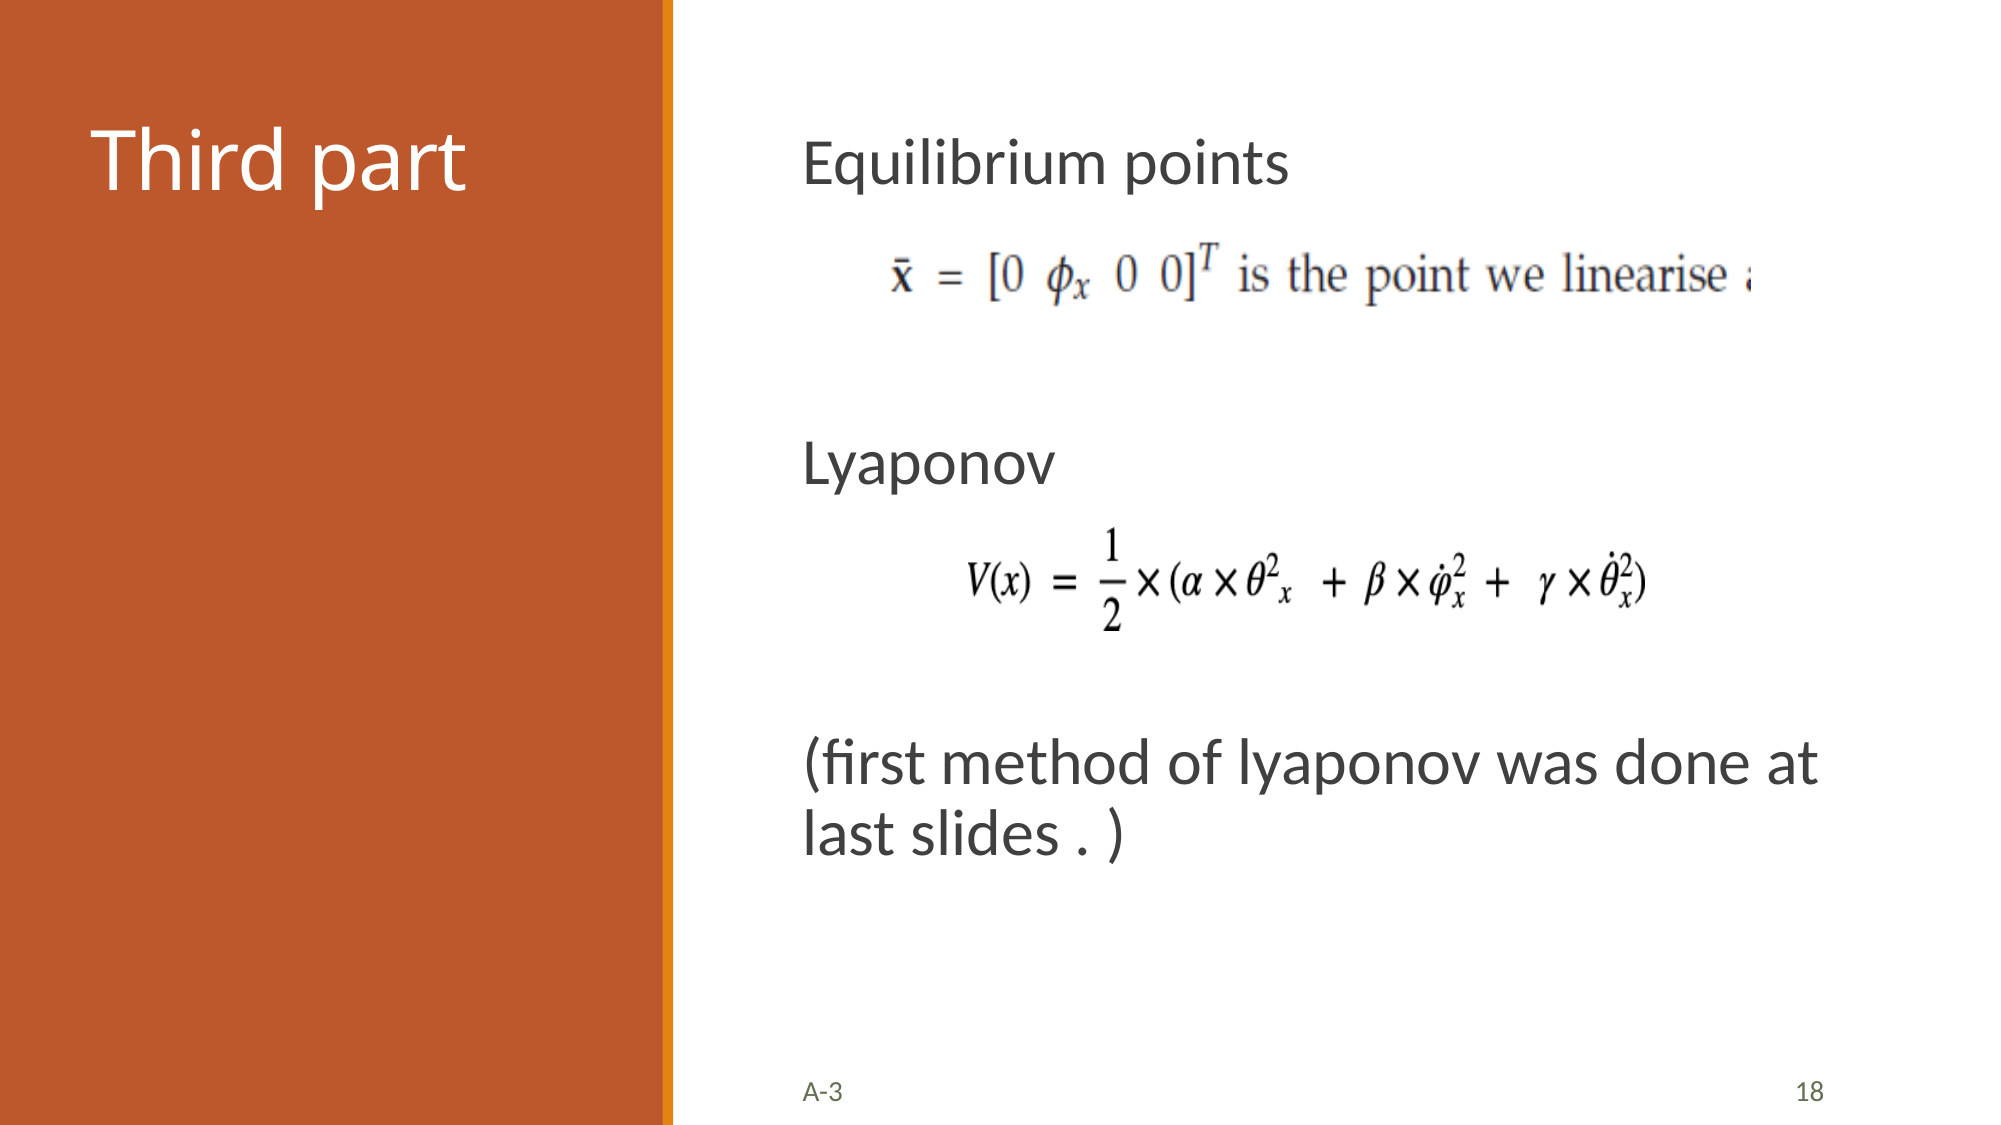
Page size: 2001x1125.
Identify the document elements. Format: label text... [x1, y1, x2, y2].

footer A-3 [787, 1059, 1550, 1120]
picture [967, 526, 1645, 632]
picture [889, 214, 1751, 346]
title Third part [75, 97, 600, 215]
slide_number 18 [1624, 1059, 1840, 1120]
list Equilibrium points Lyaponov (first method of lyaponov was done at last slides . ) [787, 120, 1853, 983]
